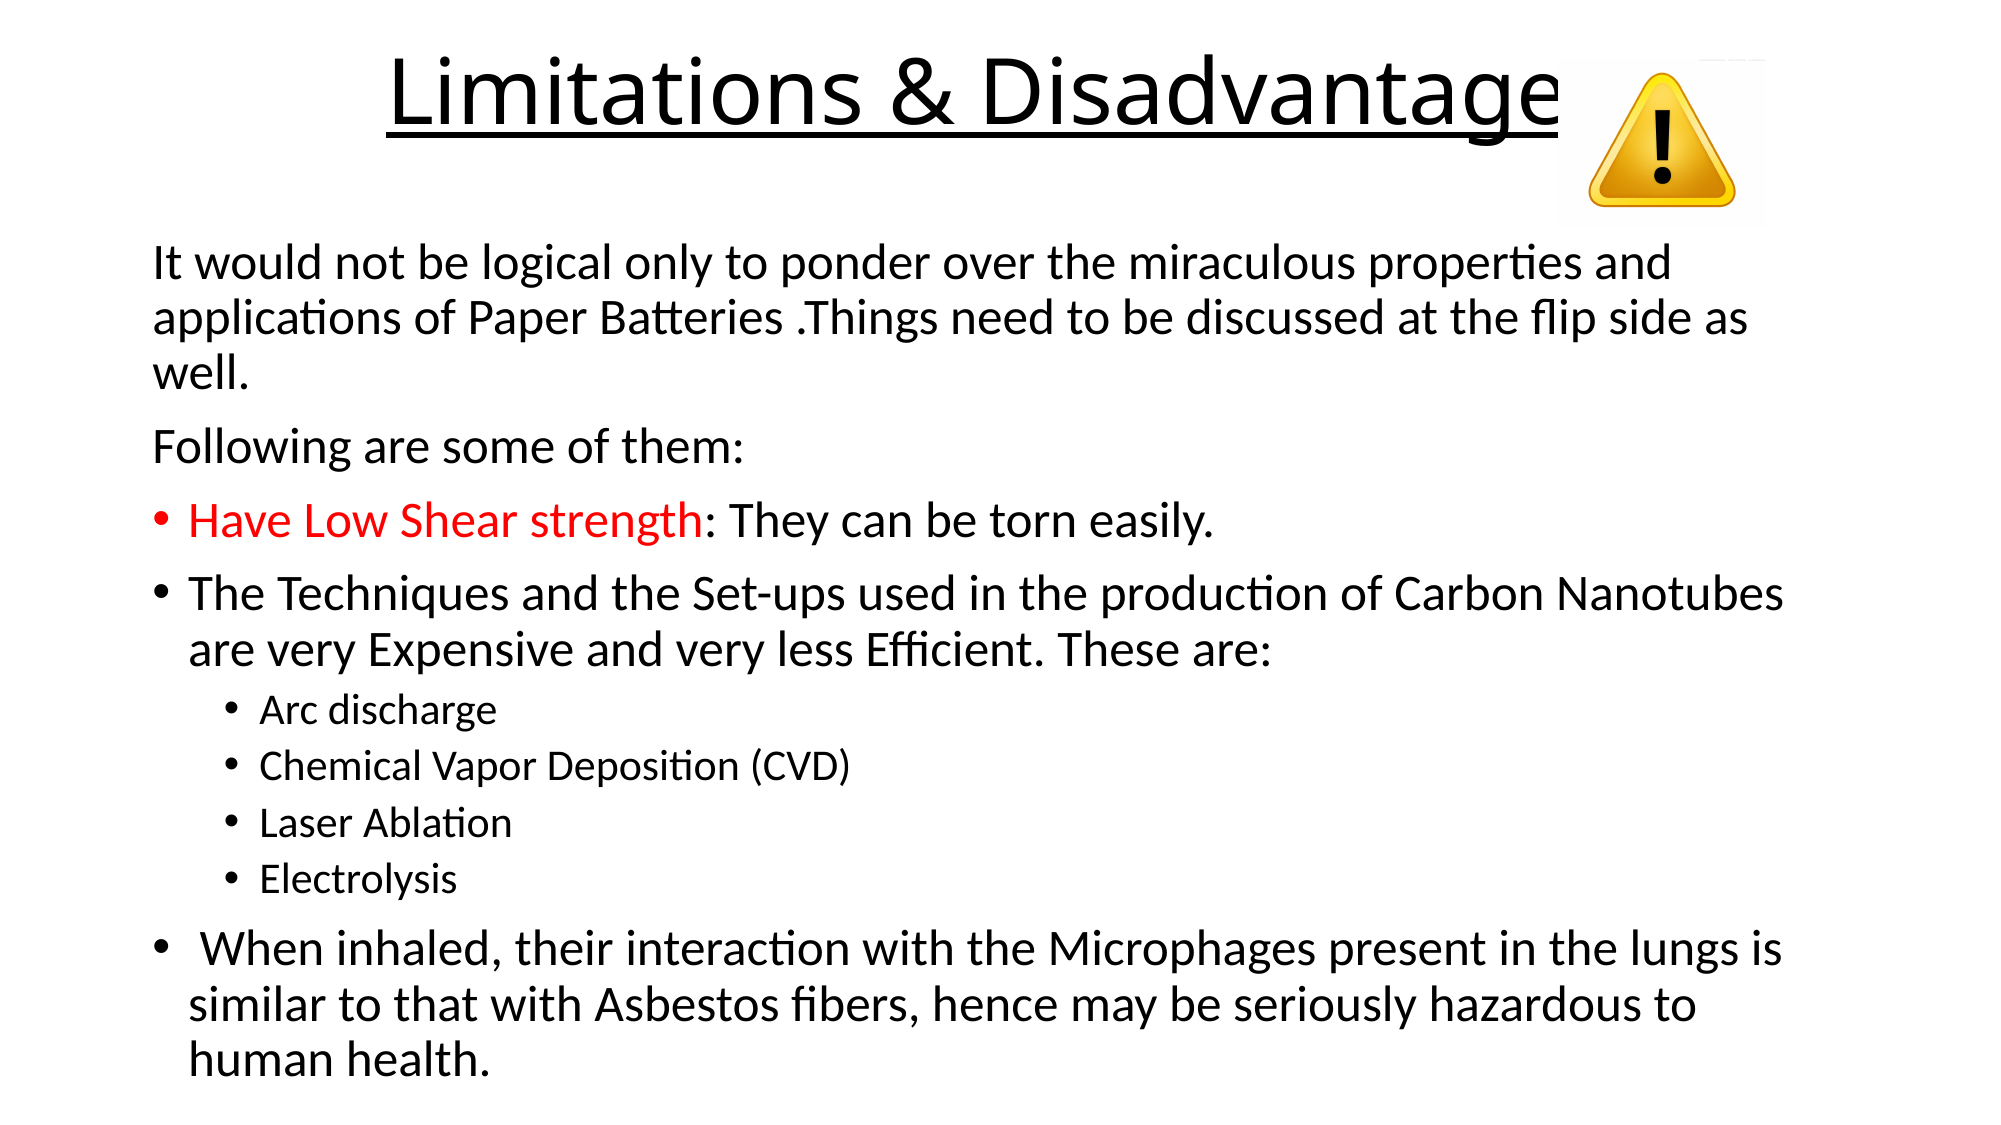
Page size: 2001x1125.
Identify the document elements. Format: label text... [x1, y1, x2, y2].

title Limitations & Disadvantages [137, 10, 1863, 180]
picture [1558, 59, 1766, 228]
list It would not be logical only to ponder over the miraculous properties and applications of Paper Batteries .Things need to be discussed at the flip side as well. Following are some of them: Have Low Shear strength: They can be torn easily. The Techniques and the Set-ups used in the production of Carbon Nanotubes are very Expensive and very less Efficient. These are: Arc discharge Chemical Vapor Deposition (CVD) Laser Ablation Electrolysis When inhaled, their interaction with the Microphages present in the lungs is similar to that with Asbestos fibers, hence may be seriously hazardous to human health. [137, 227, 1863, 1099]
